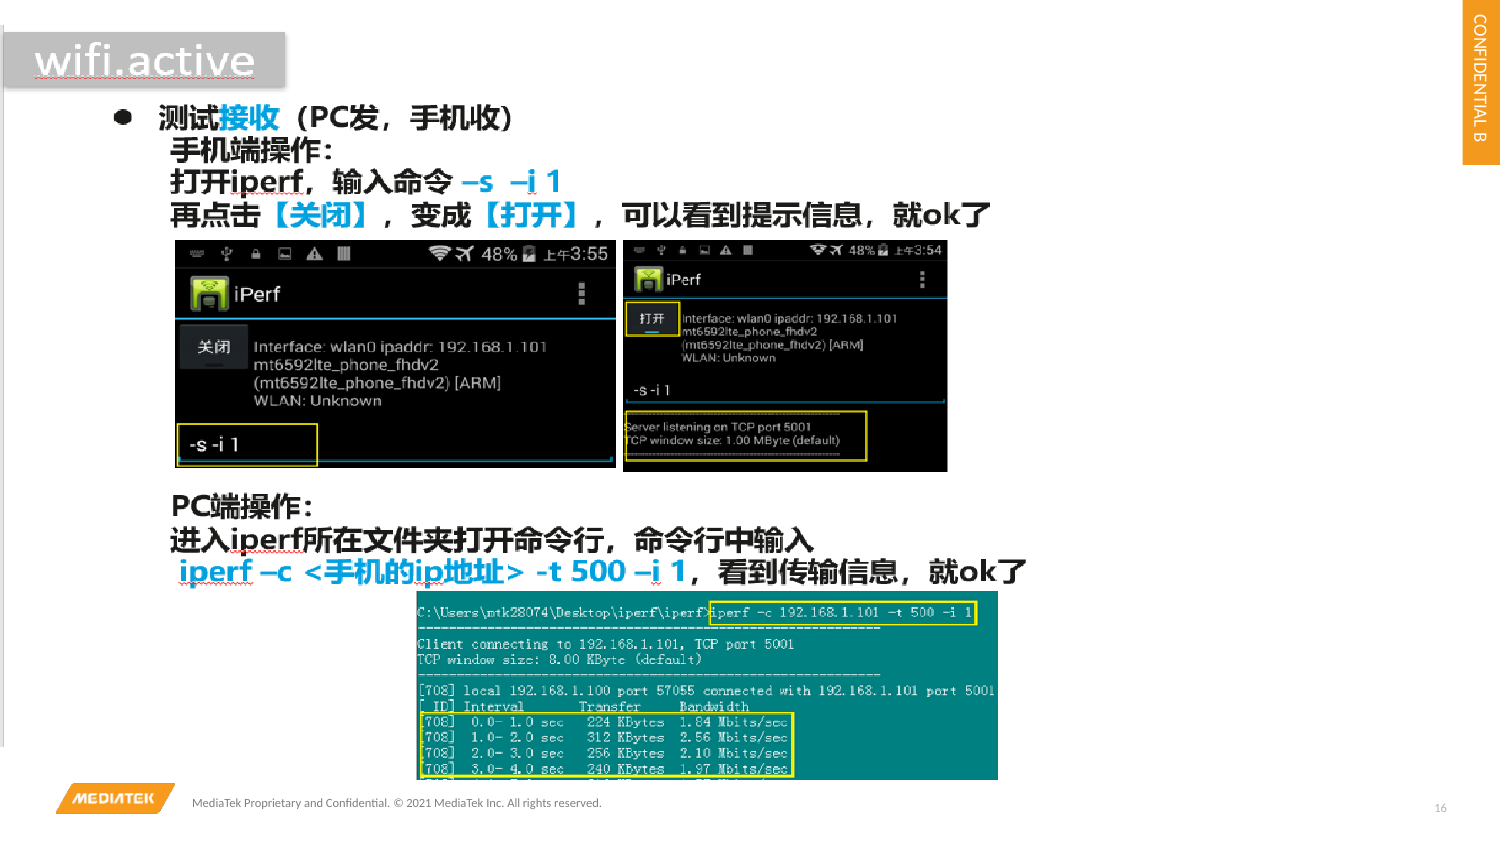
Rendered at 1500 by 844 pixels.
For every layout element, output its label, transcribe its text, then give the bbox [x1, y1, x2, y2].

picture [0, 25, 1026, 817]
slide_number 16 [1401, 798, 1447, 817]
